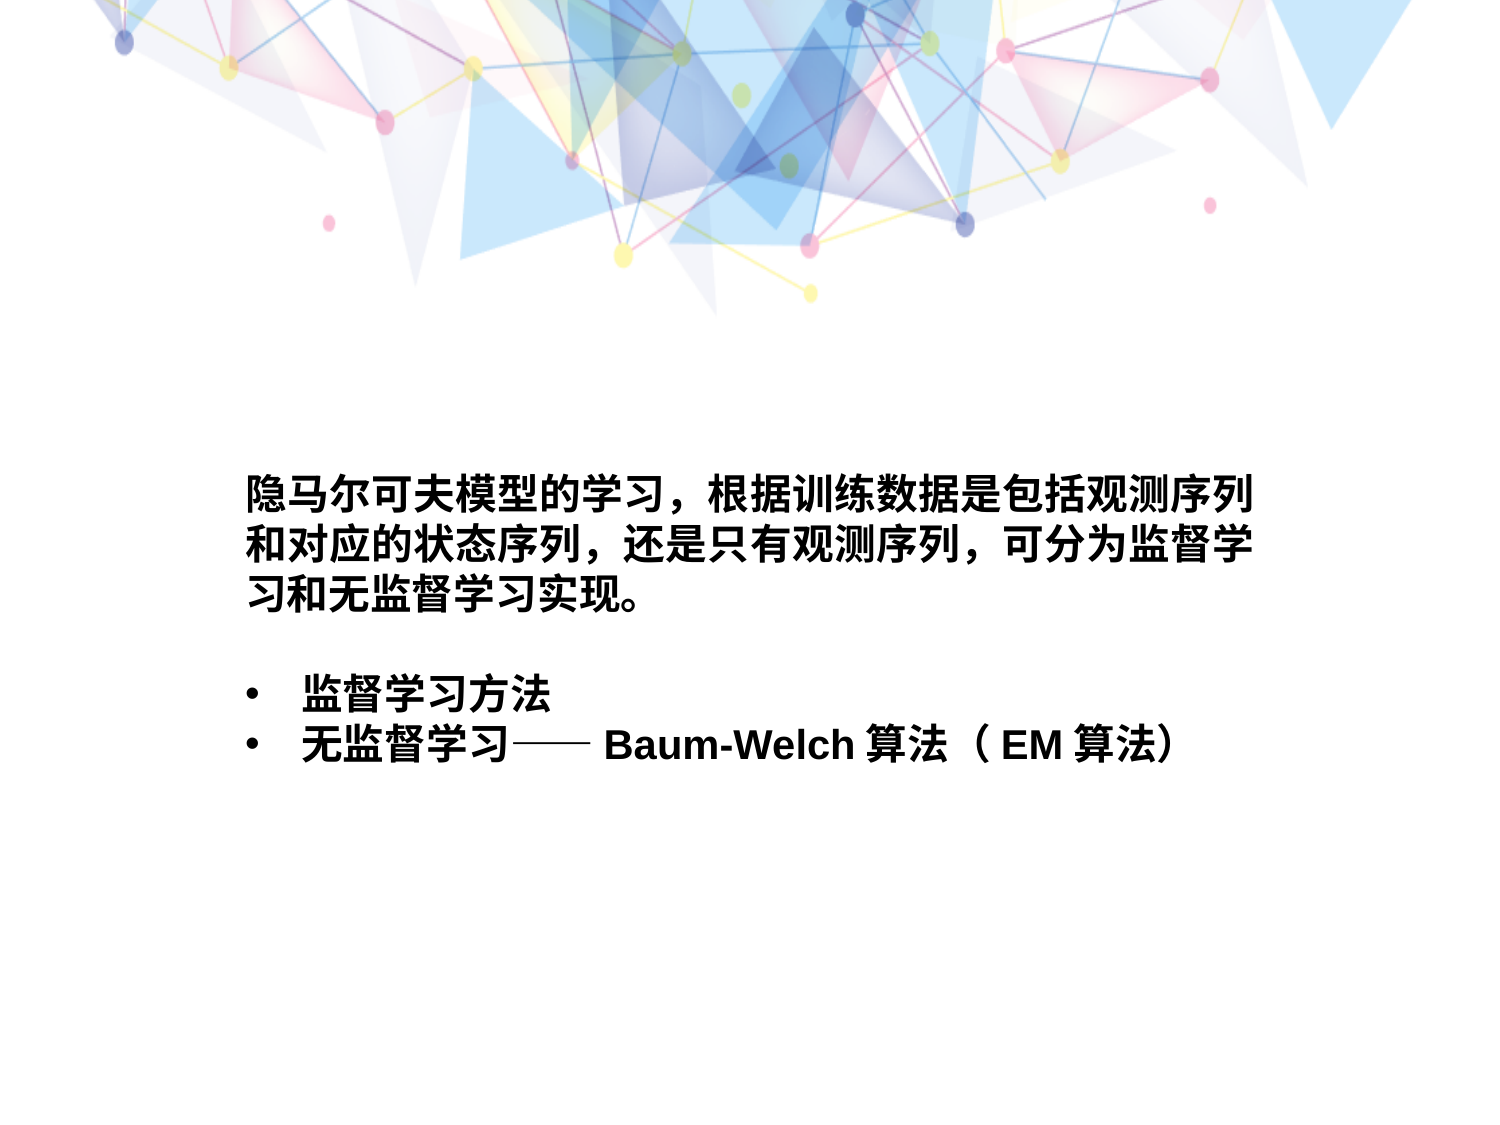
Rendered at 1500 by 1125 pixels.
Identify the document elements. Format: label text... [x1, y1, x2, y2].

text_box 隐马尔可夫模型的学习，根据训练数据是包括观测序列和对应的状态序列，还是只有观测序列，可分为监督学习和无监督学习实现。 监督学习方法 无监督学习——Baum-Welch算法（EM算法） [230, 460, 1270, 776]
picture [5, 0, 1418, 442]
